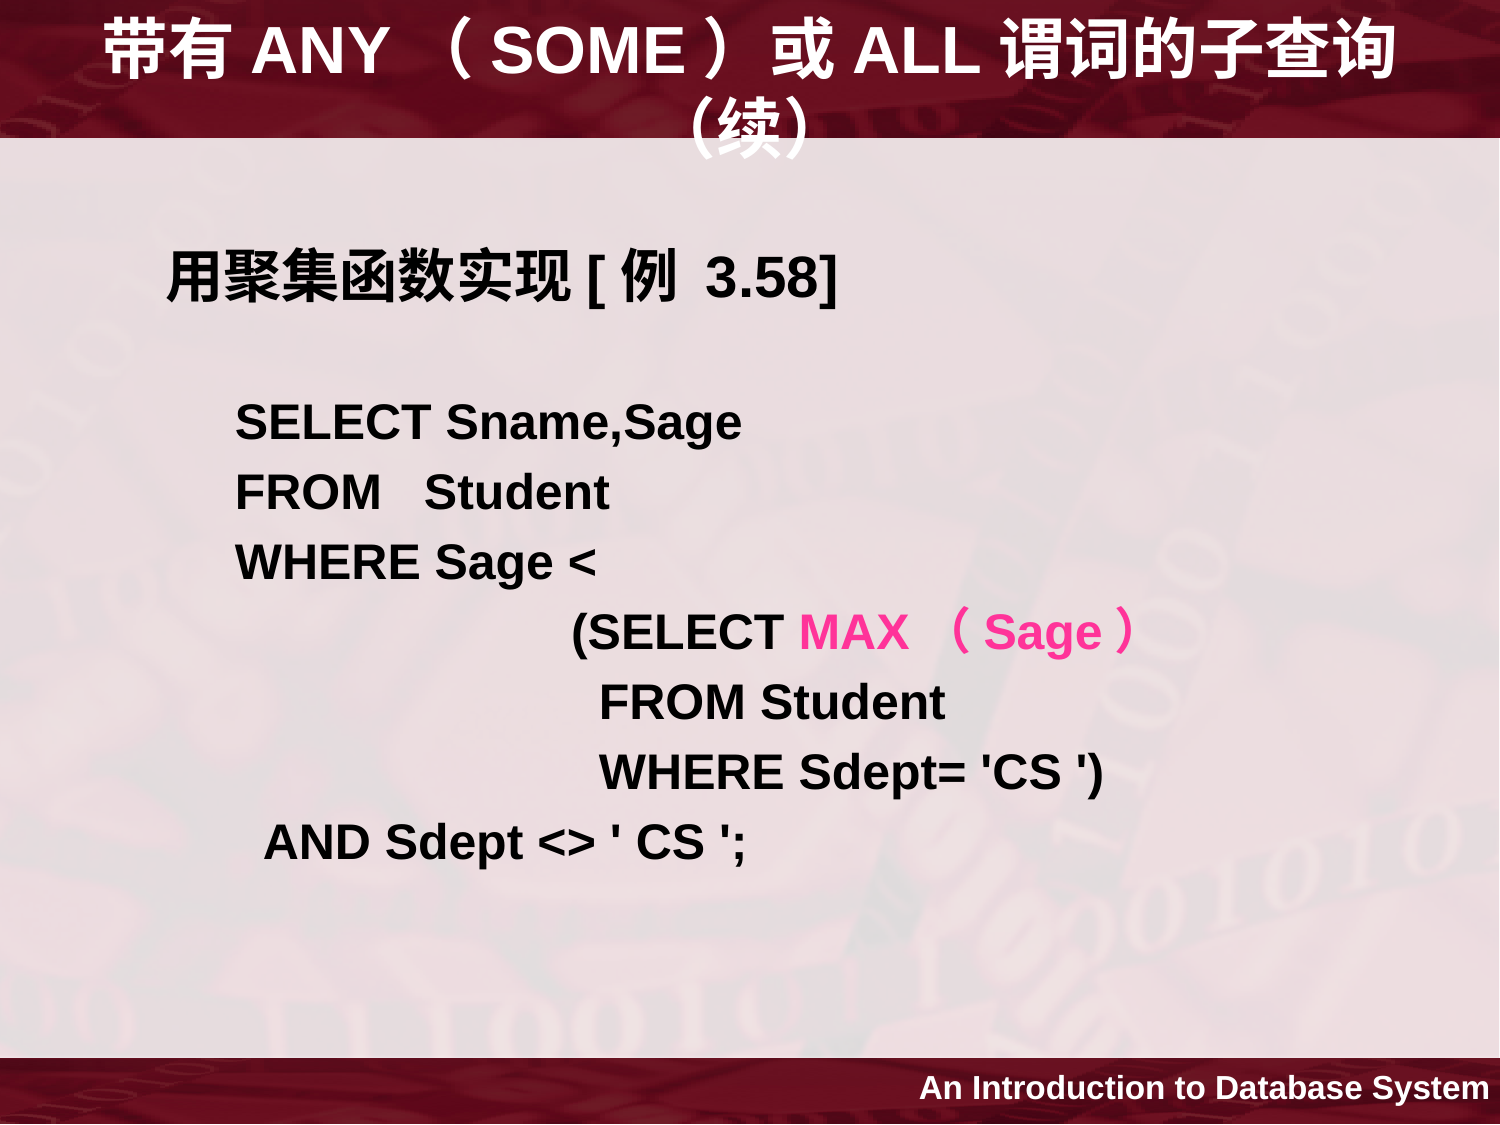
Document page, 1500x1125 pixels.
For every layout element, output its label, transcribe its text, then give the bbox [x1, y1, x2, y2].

list 用聚集函数实现[例 3.58] SELECT Sname,Sage FROM Student WHERE Sage < (SELECT MAX（Sage） FROM Student WHERE Sdept= 'CS ') AND Sdept <> ' CS '; [149, 231, 1426, 982]
picture [0, 181, 1500, 1124]
title 带有ANY（SOME）或ALL谓词的子查询 （续） [0, 0, 1500, 181]
